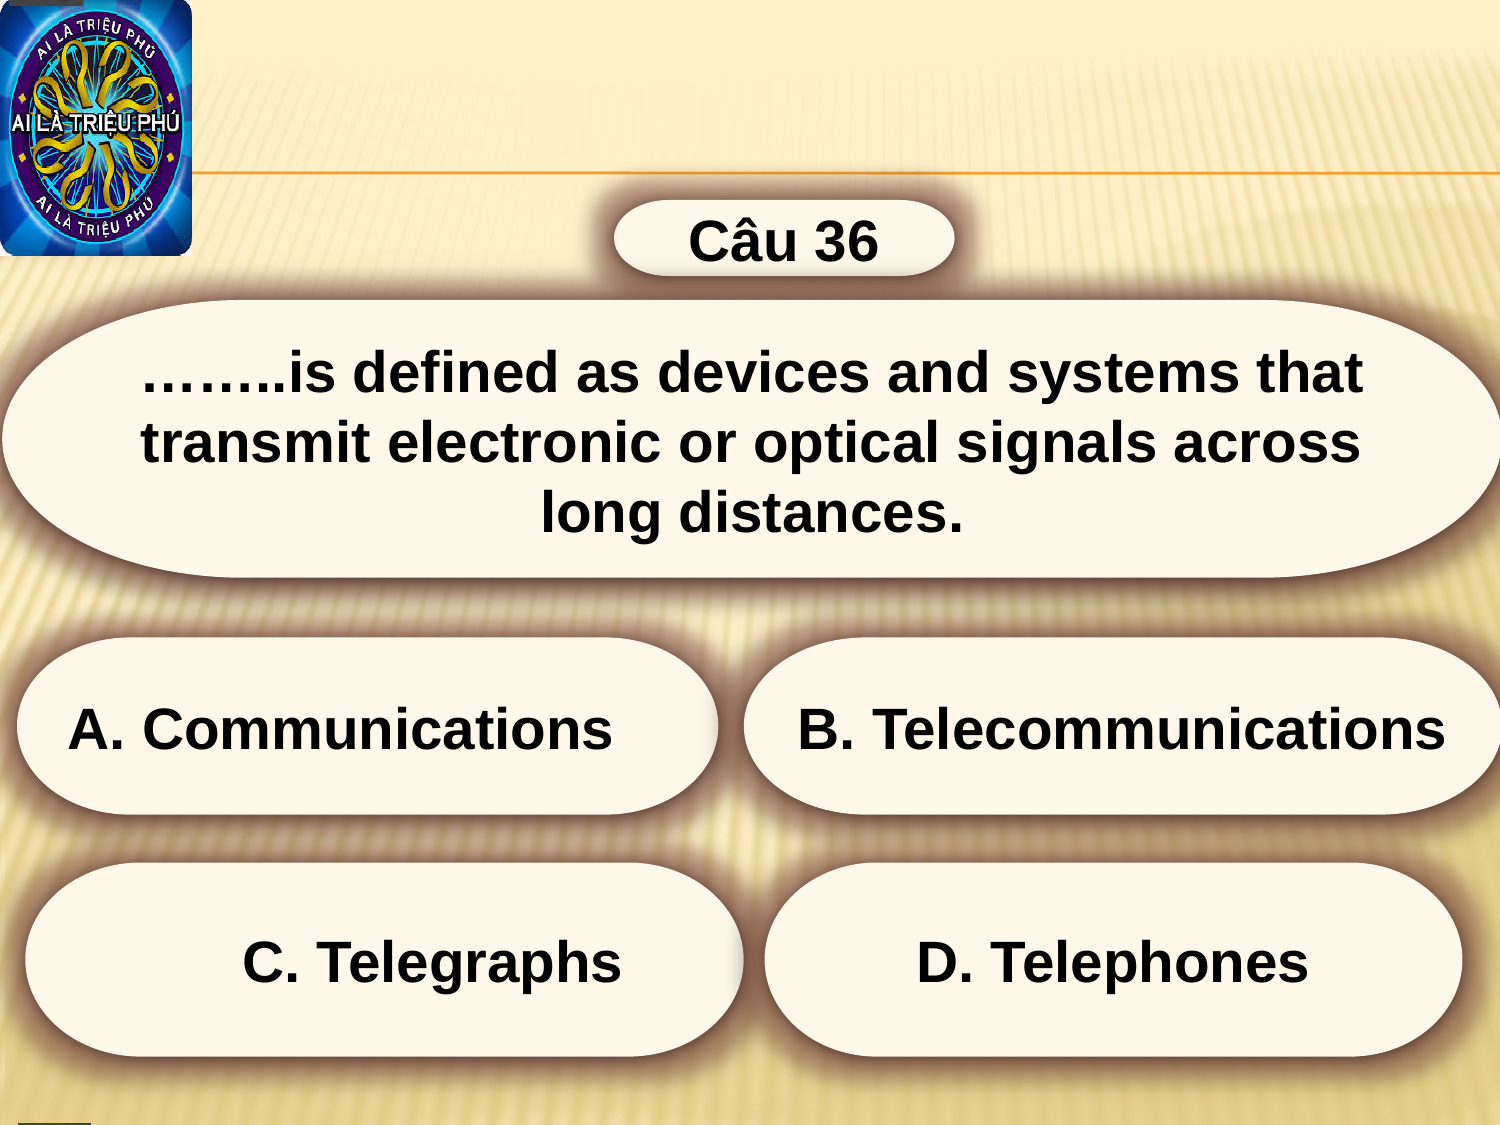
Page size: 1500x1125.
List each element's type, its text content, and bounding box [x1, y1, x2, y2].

picture [0, 0, 193, 256]
text_box A. Communications [14, 635, 710, 817]
text_box Câu 36 [611, 197, 957, 265]
text_box D. Telephones [762, 860, 1465, 1059]
text_box ……..is defined as devices and systems that transmit electronic or optical signals across long distances. [0, 297, 1500, 580]
text_box B. Telecommunications [741, 635, 1500, 817]
picture [16, 1121, 93, 1125]
text_box C. Telegraphs [23, 860, 732, 1059]
